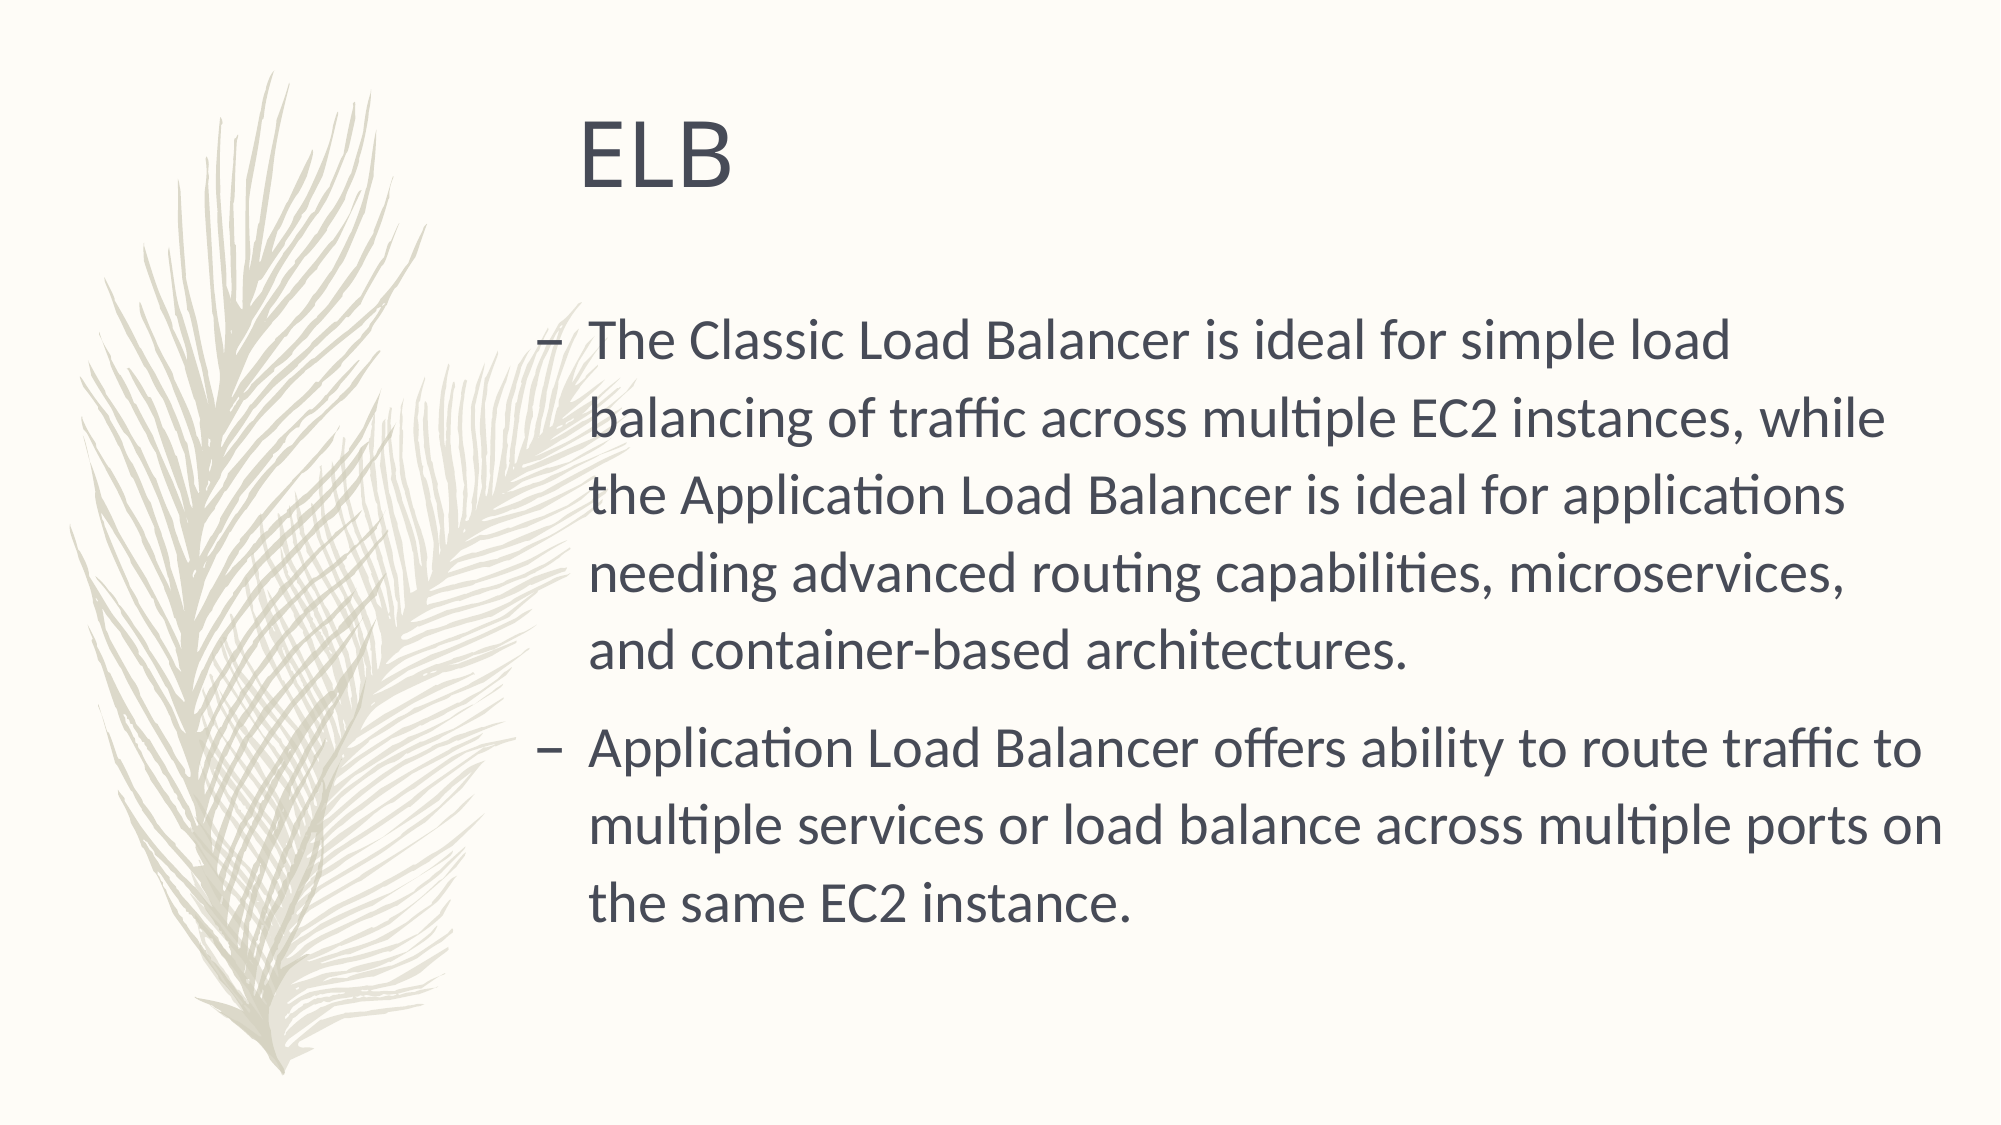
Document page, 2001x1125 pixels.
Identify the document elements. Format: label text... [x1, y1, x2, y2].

list The Classic Load Balancer is ideal for simple load balancing of traffic across multiple EC2 instances, while the Application Load Balancer is ideal for applications needing advanced routing capabilities, microservices, and container-based architectures. Application Load Balancer offers ability to route traffic to multiple services or load balance across multiple ports on the same EC2 instance. [520, 285, 1960, 1017]
title ELB [561, 93, 2000, 350]
